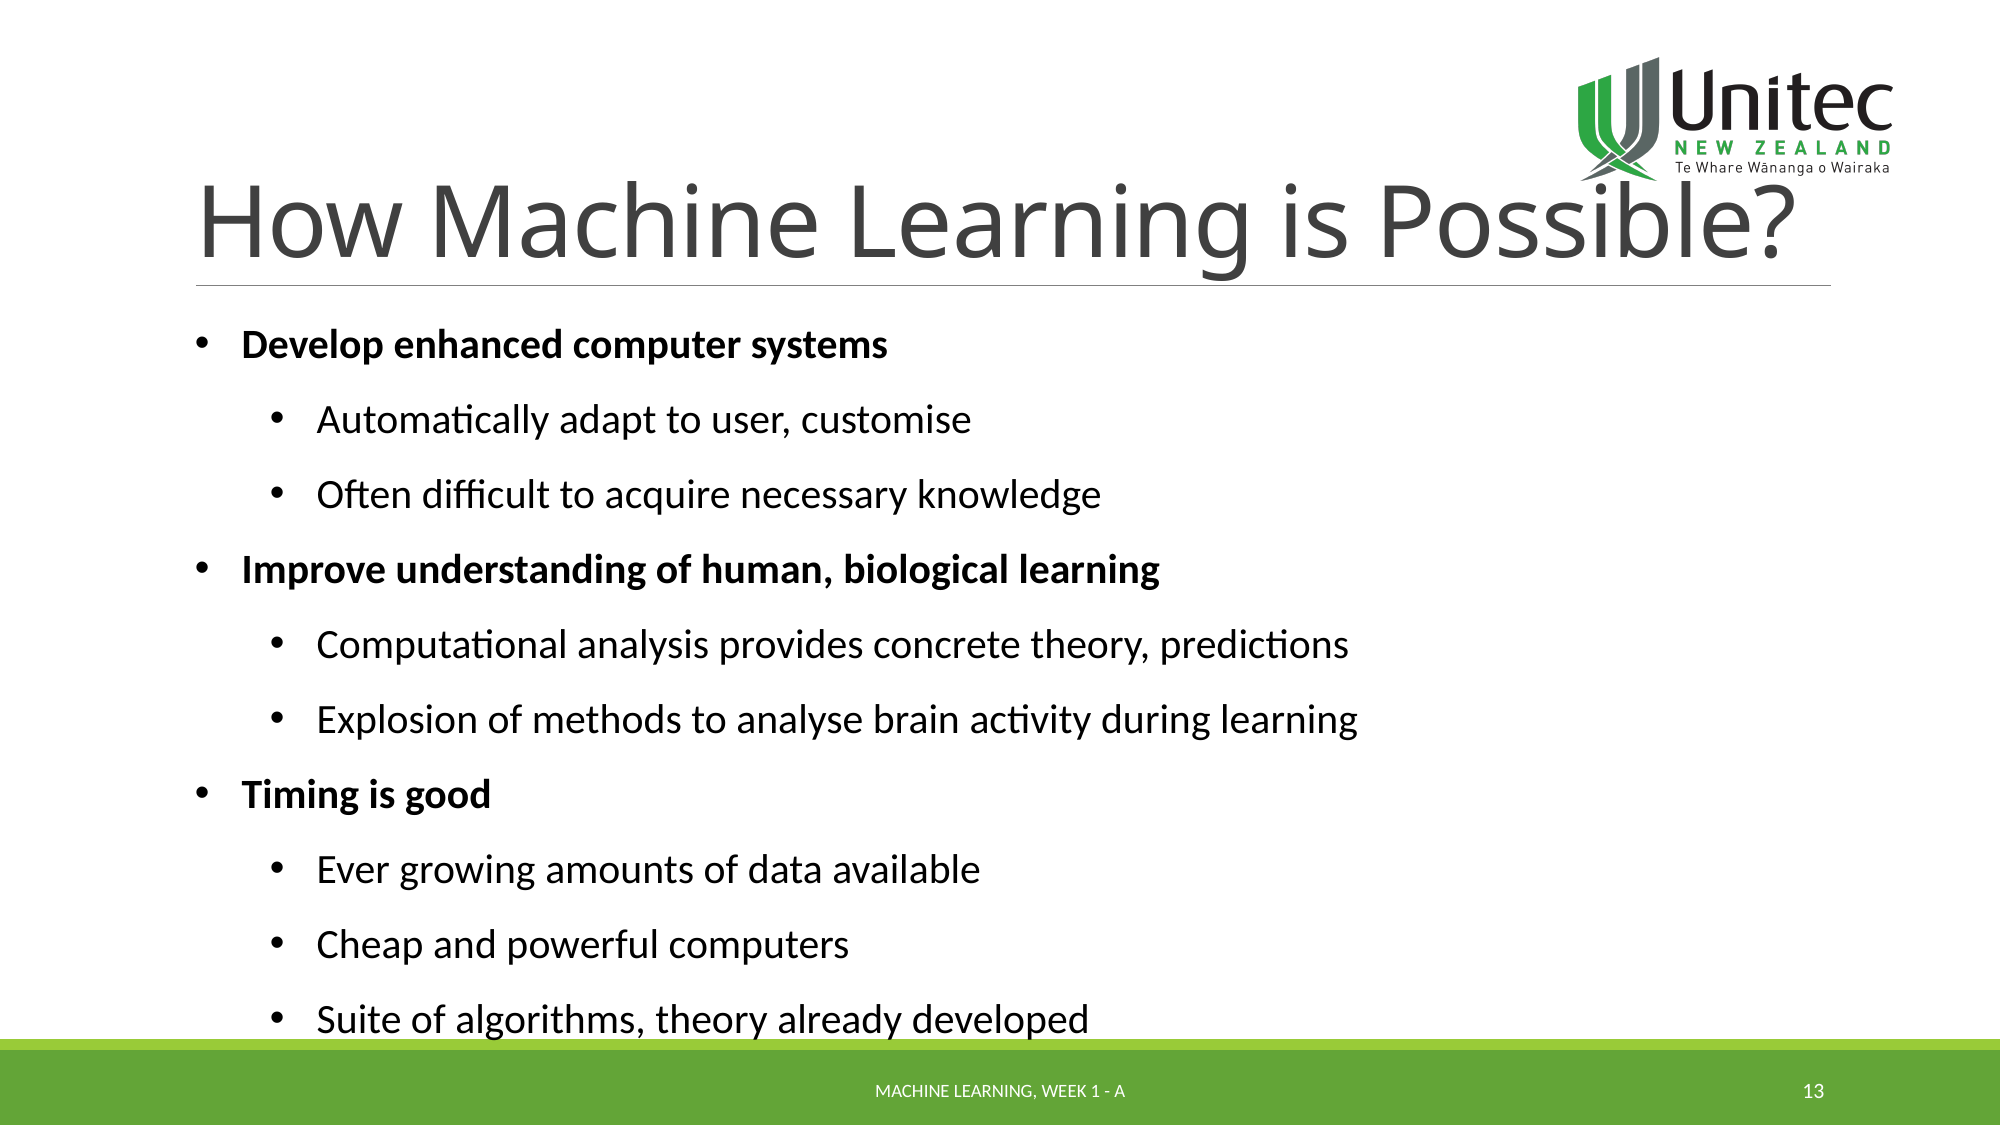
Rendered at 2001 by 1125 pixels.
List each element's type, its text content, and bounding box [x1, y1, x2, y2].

footer Machine Learning, Week 1 - A [604, 1059, 1396, 1120]
slide_number 13 [1624, 1059, 1840, 1120]
picture [1578, 56, 1893, 181]
title How Machine Learning is Possible? [180, 47, 1830, 284]
text_box Develop enhanced computer systems Automatically adapt to user, customise Often difficult to acquire necessary knowledge Improve understanding of human, biological learning Computational analysis provides concrete theory, predictions Explosion of methods to analyse brain activity during learning Timing is good Ever growing amounts of data available Cheap and powerful computers Suite of algorithms, theory already developed [179, 284, 1830, 1050]
